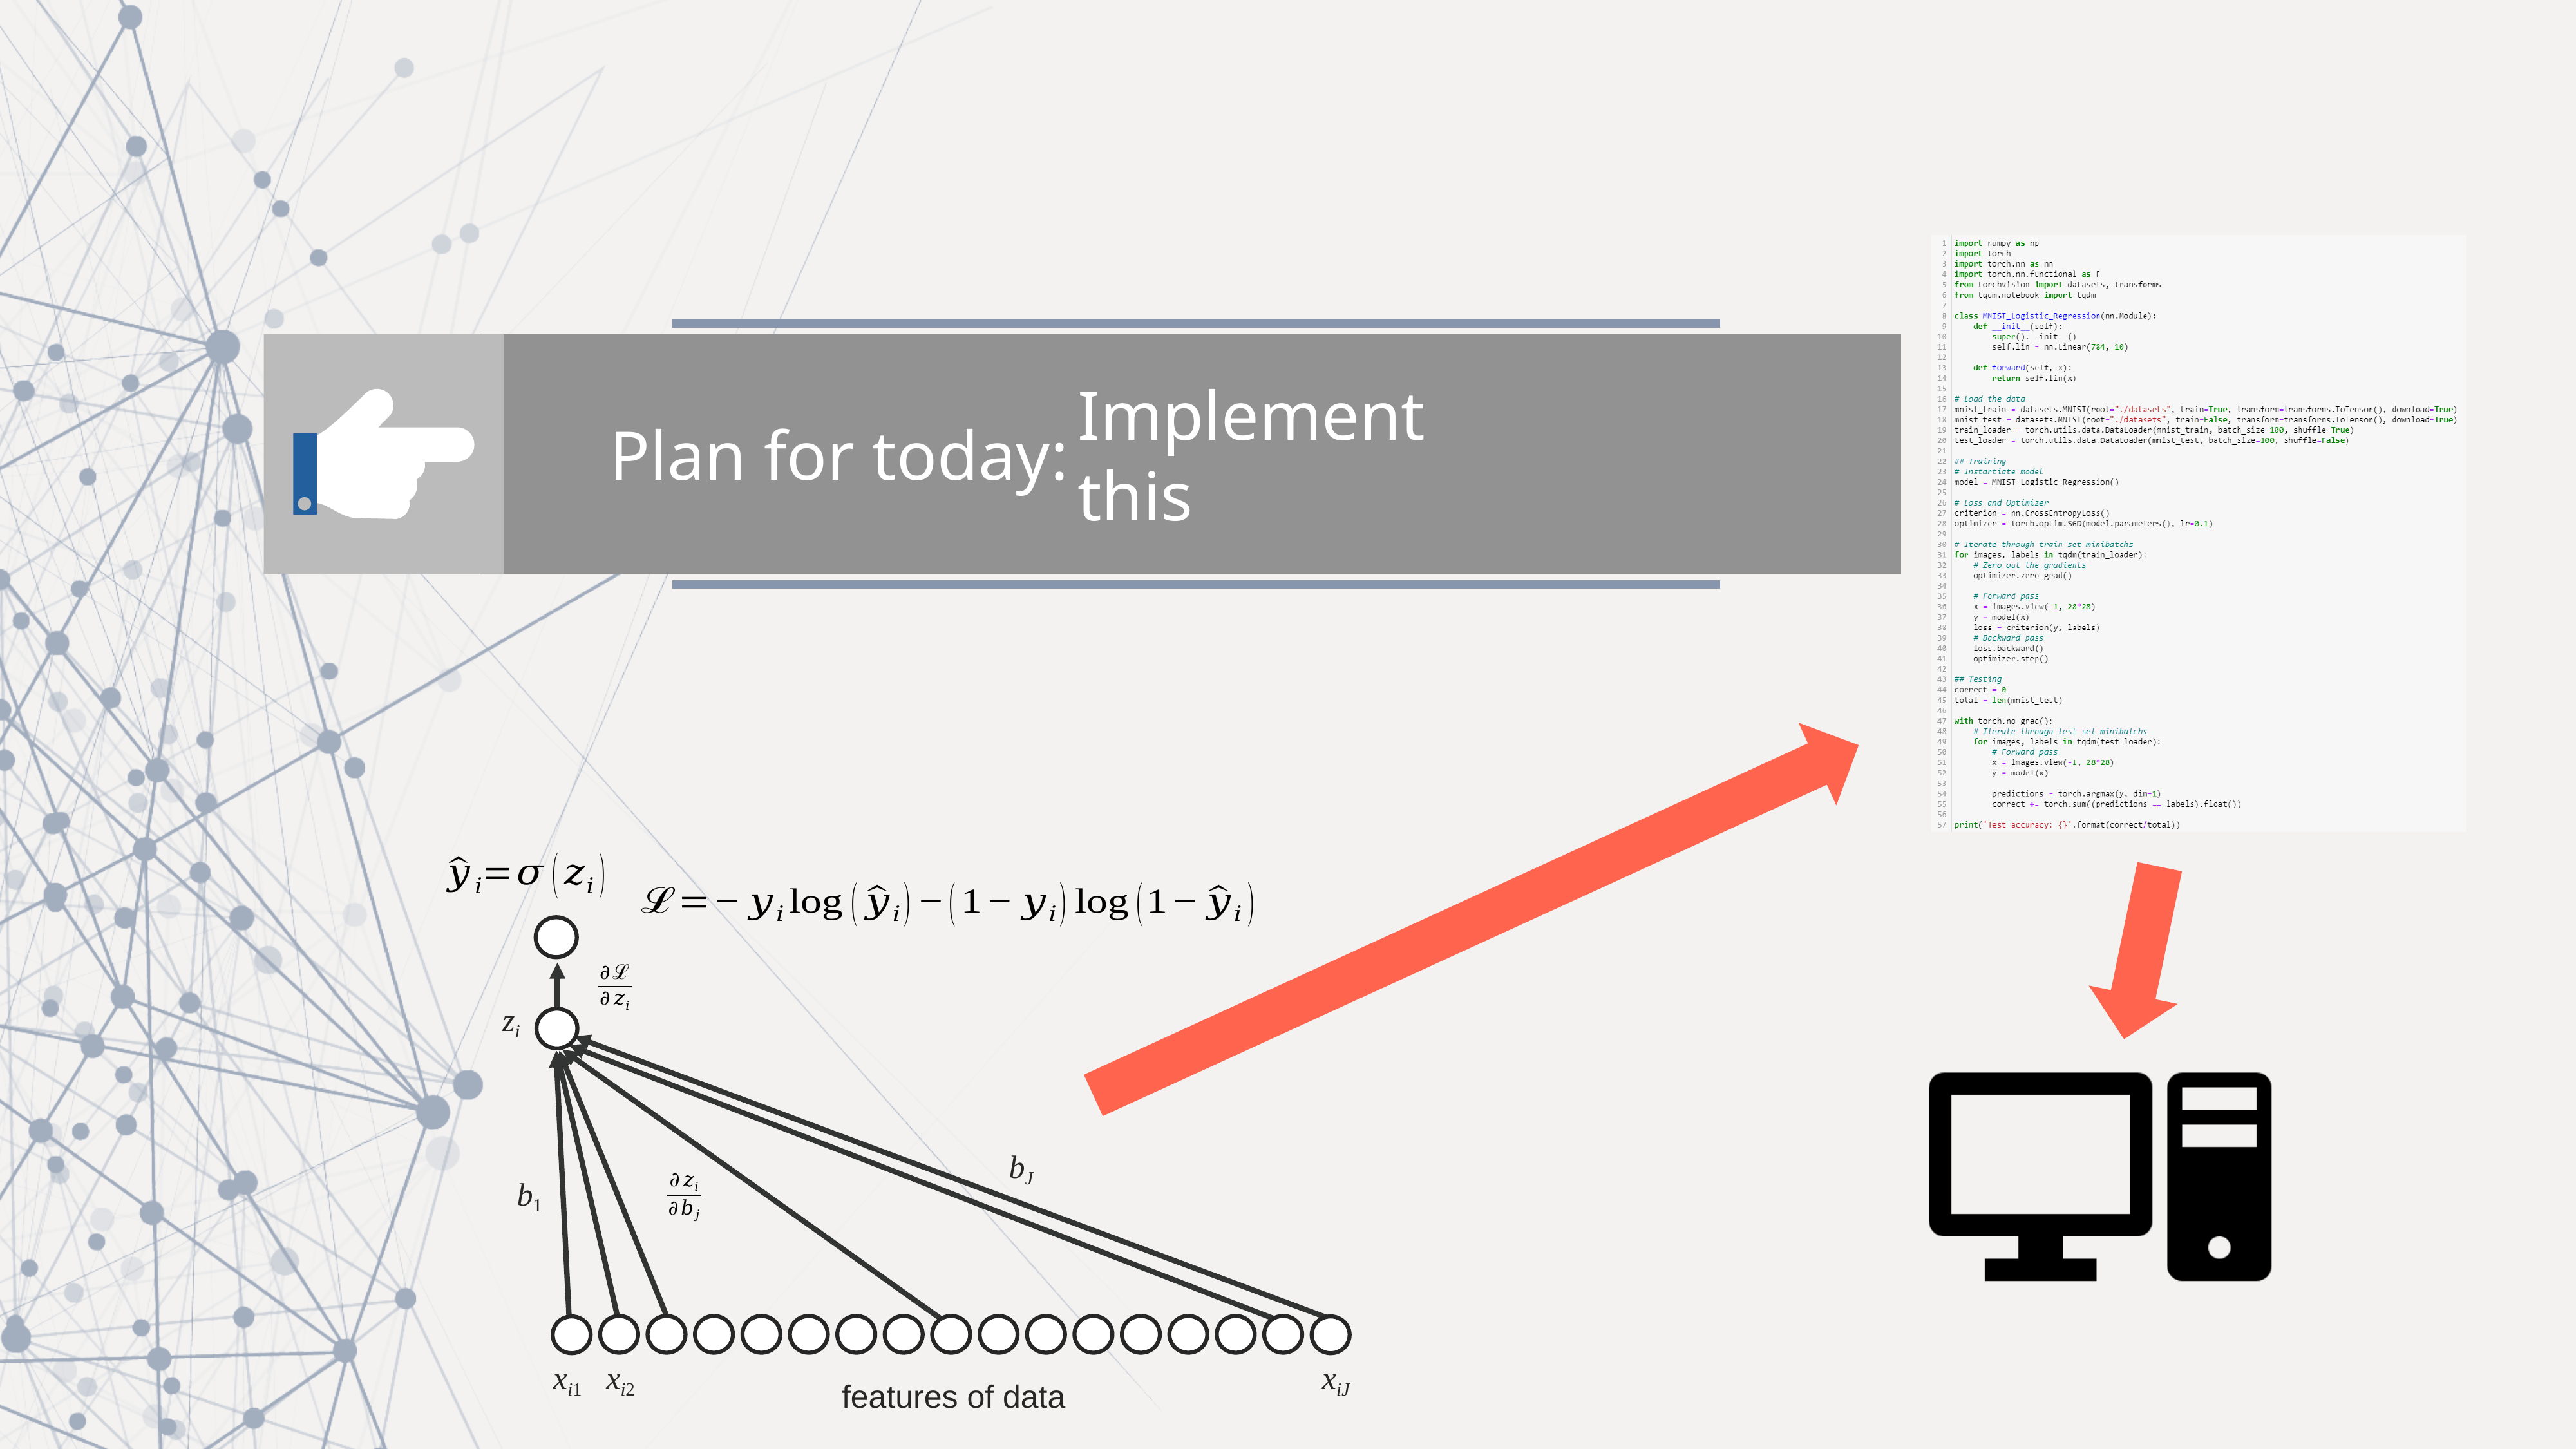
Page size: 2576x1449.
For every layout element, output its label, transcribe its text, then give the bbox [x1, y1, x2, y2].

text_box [445, 850, 1376, 1421]
picture [1931, 235, 2466, 832]
picture [1922, 998, 2279, 1356]
text_box [2088, 862, 2183, 998]
text_box [1376, 723, 1859, 991]
text_box Implement this [1072, 367, 1543, 540]
list Plan for today: [603, 406, 1072, 500]
